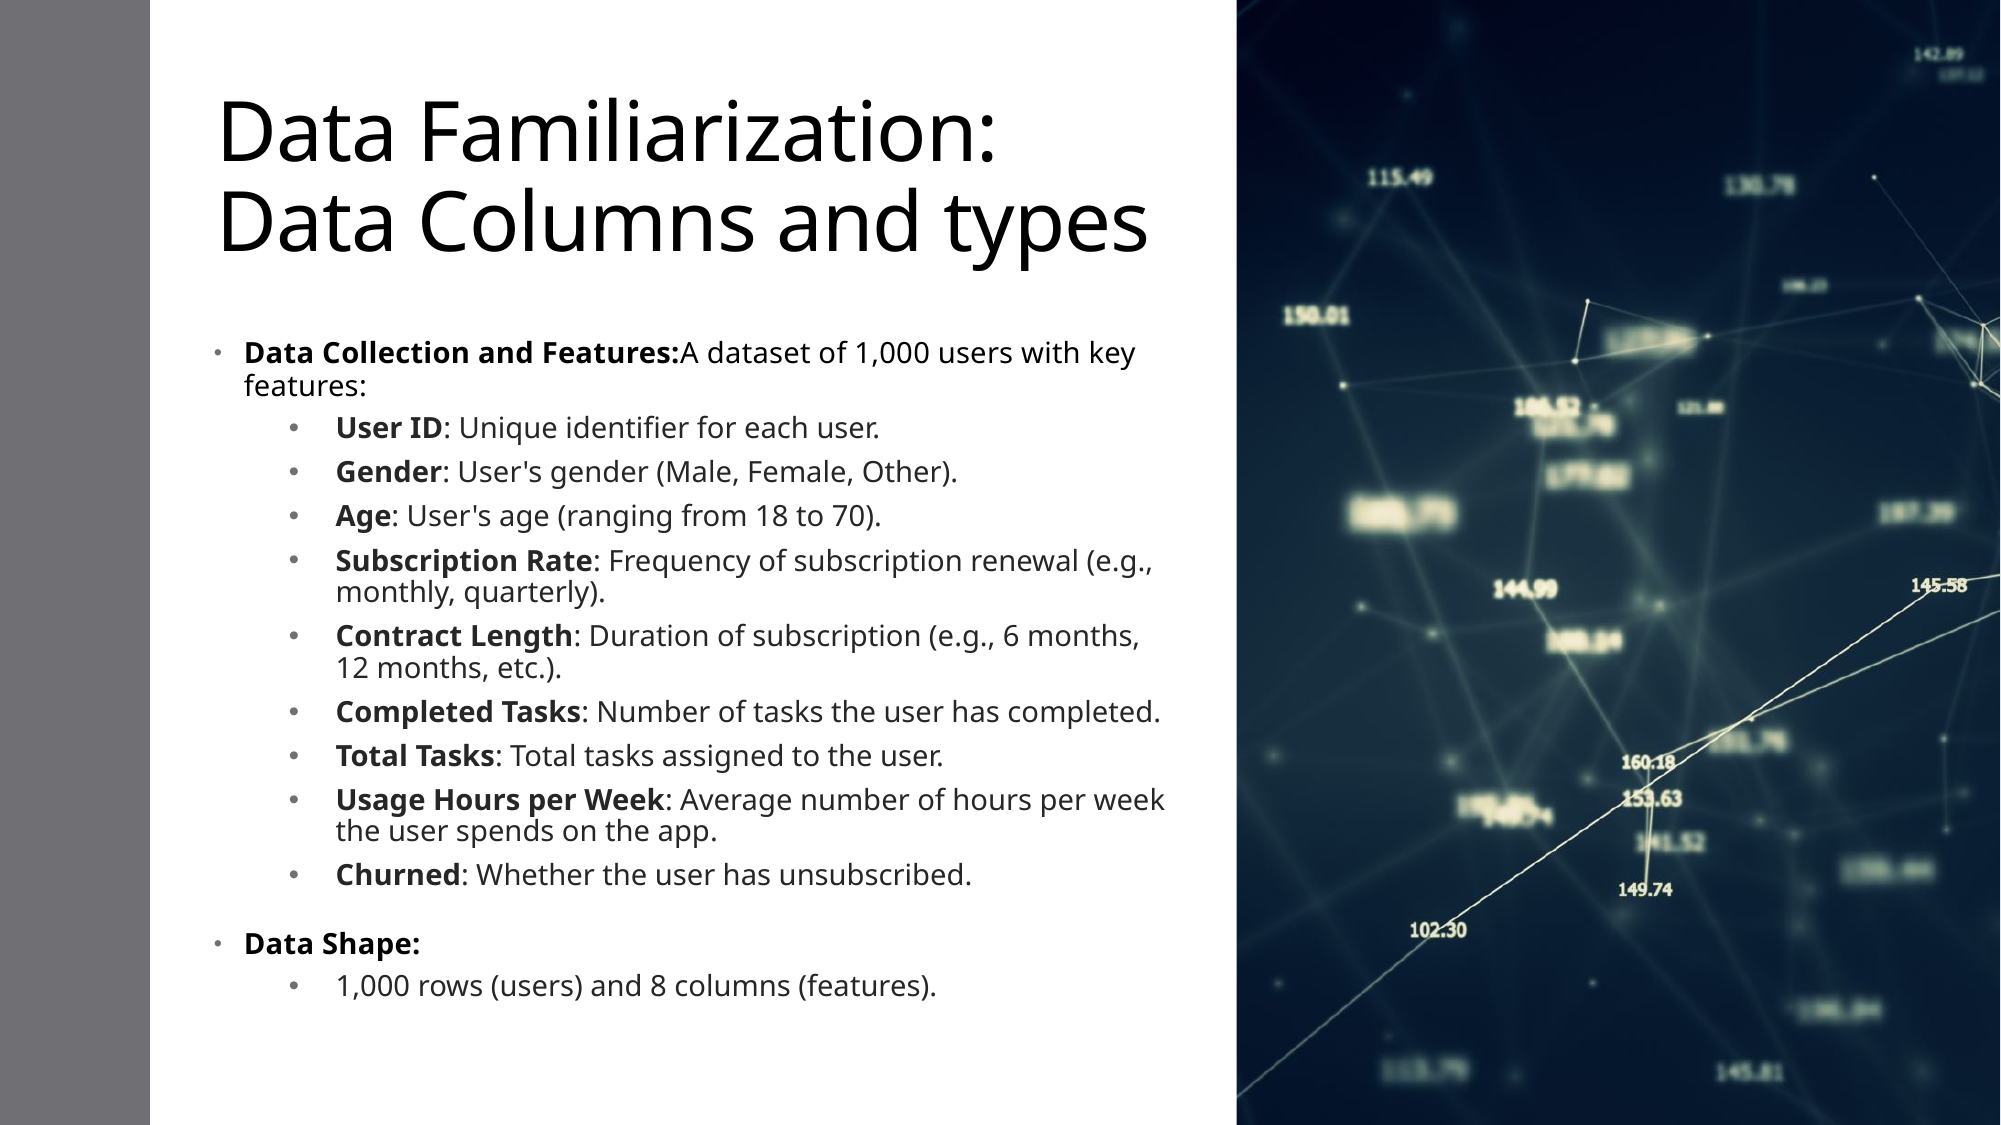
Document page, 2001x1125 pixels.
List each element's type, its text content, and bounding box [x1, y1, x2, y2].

text_box [0, 0, 151, 1125]
list Data Collection and Features:A dataset of 1,000 users with key features: User ID: Unique identifier for each user. Gender: User's gender (Male, Female, Other). Age: User's age (ranging from 18 to 70). Subscription Rate: Frequency of subscription renewal (e.g., monthly, quarterly). Contract Length: Duration of subscription (e.g., 6 months, 12 months, etc.). Completed Tasks: Number of tasks the user has completed. Total Tasks: Total tasks assigned to the user. Usage Hours per Week: Average number of hours per week the user spends on the app. Churned: Whether the user has unsubscribed. Data Shape: 1,000 rows (users) and 8 columns (features). [198, 328, 1186, 1014]
picture [1236, 0, 2000, 1125]
title Data Familiarization: Data Columns and types [201, 60, 1186, 278]
